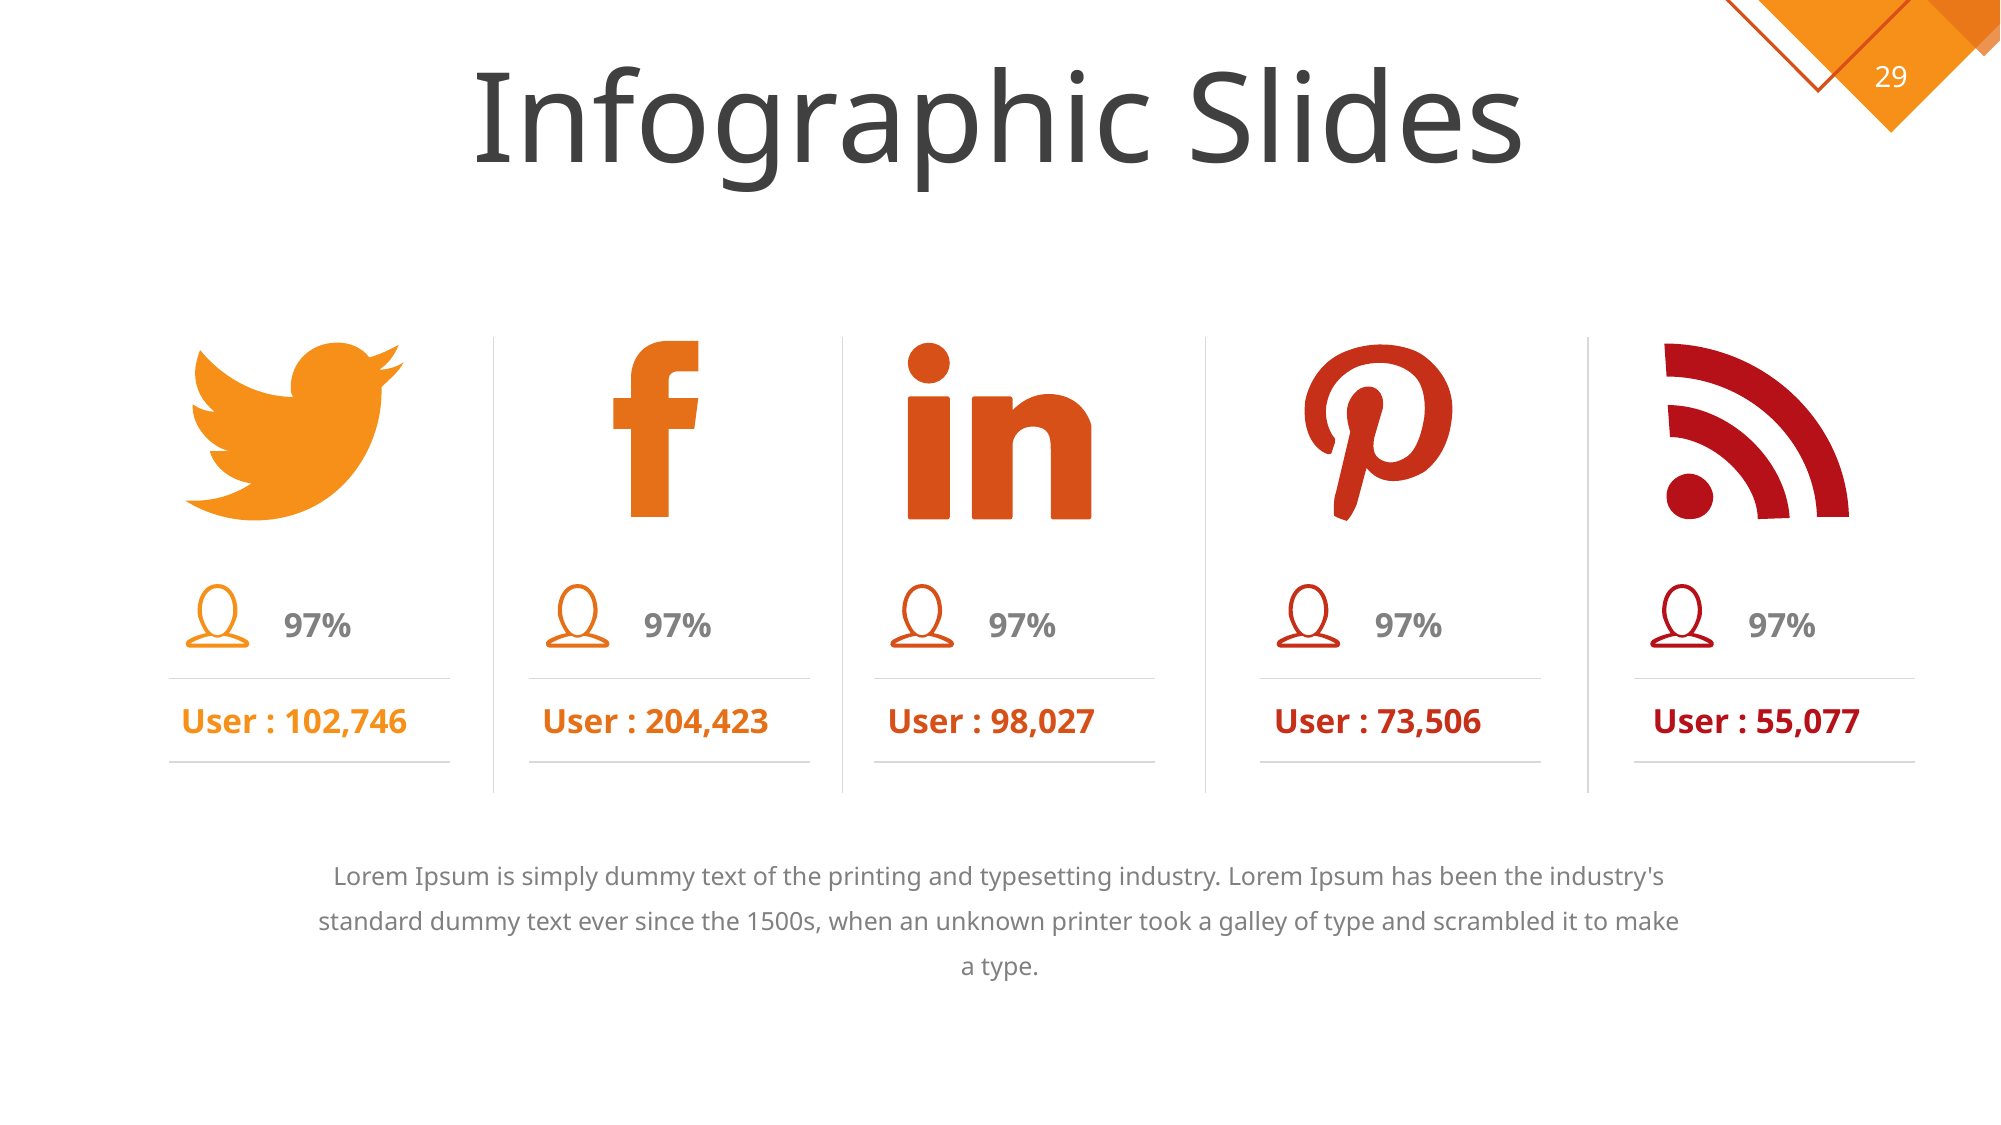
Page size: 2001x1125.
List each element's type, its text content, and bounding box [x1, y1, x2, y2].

text_box [1664, 343, 1849, 517]
text_box [1650, 584, 1714, 648]
text_box User : 204,423 [527, 692, 784, 748]
text_box User : 55,077 [1637, 692, 1876, 748]
text_box 97% [1359, 596, 1458, 652]
text_box 97% [269, 596, 367, 652]
text_box 97% [629, 596, 727, 652]
text_box [890, 584, 954, 648]
text_box [1276, 584, 1341, 648]
text_box [1304, 344, 1453, 521]
text_box Lorem Ipsum is simply dummy text of the printing and typesetting industry. Lorem Ipsum has been the industry's standard dummy text ever since the 1500s, when an unknown printer took a galley of type and scrambled it to make a type. [311, 845, 1689, 981]
text_box [1666, 473, 1714, 520]
text_box [185, 342, 404, 521]
text_box [185, 584, 250, 648]
text_box Infographic Slides [457, 30, 1543, 195]
text_box [613, 340, 699, 517]
text_box 97% [1733, 596, 1832, 652]
text_box [545, 584, 610, 648]
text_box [907, 342, 1092, 520]
text_box User : 98,027 [872, 692, 1111, 748]
text_box User : 102,746 [166, 692, 423, 748]
text_box [1667, 405, 1790, 520]
text_box 97% [973, 596, 1072, 652]
text_box User : 73,506 [1259, 692, 1497, 748]
